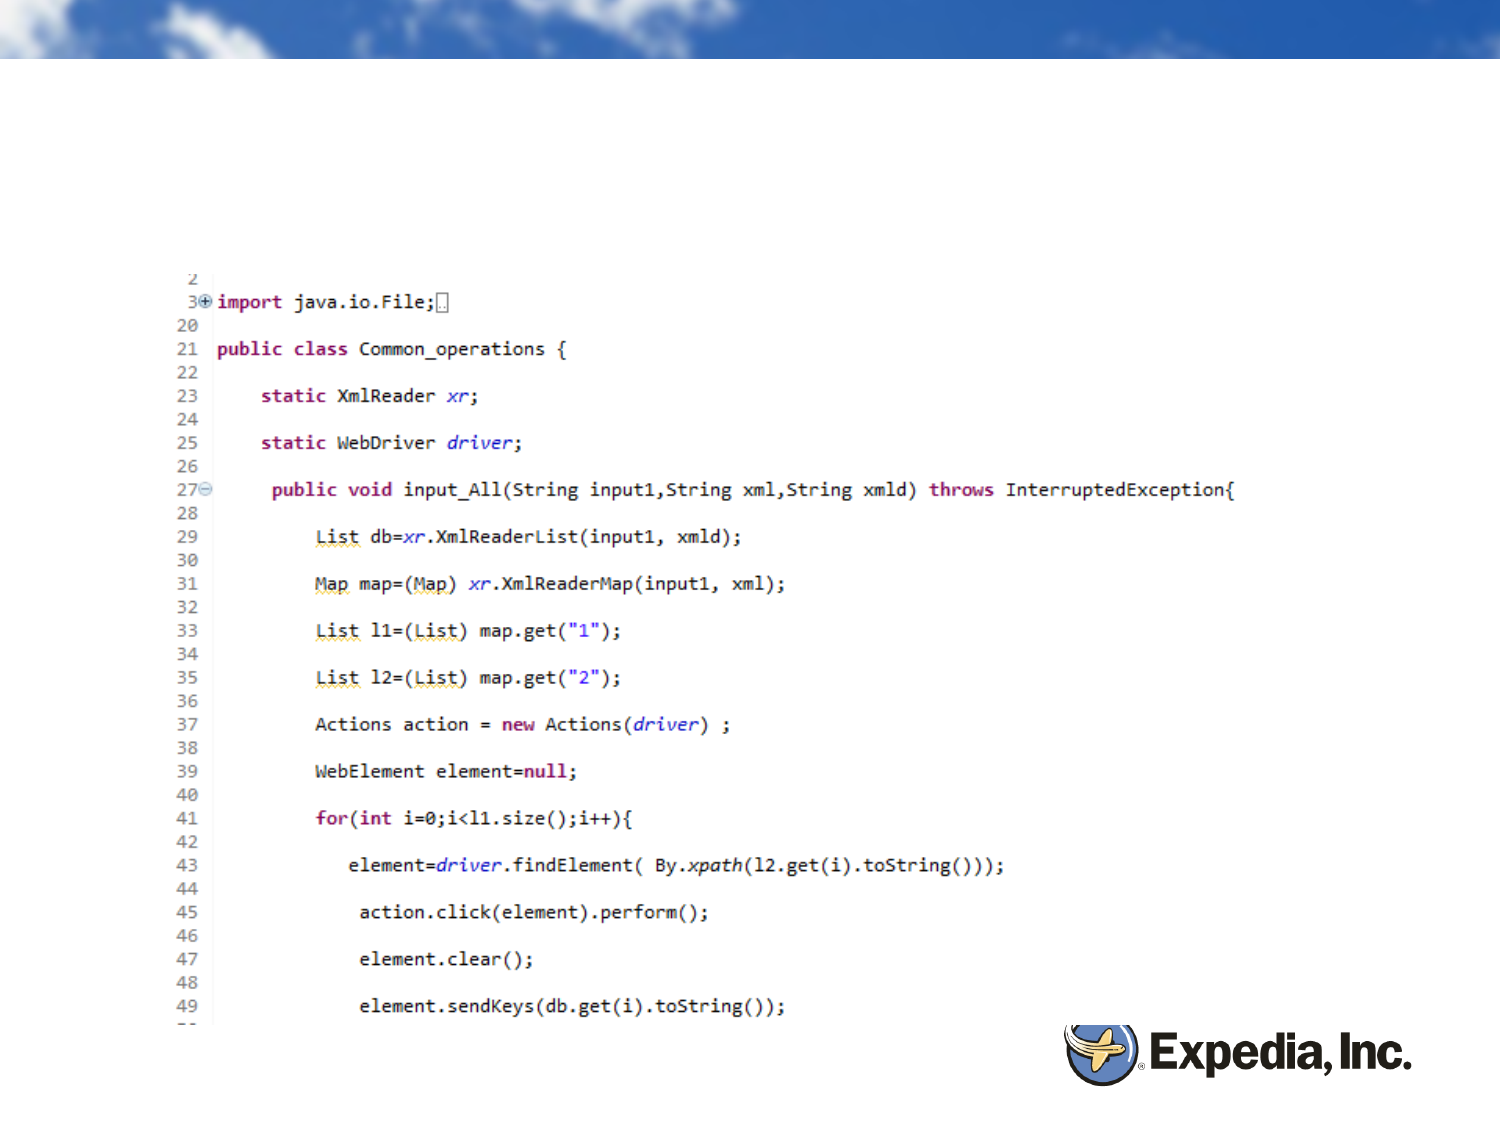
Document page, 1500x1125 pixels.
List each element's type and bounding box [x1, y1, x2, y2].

list [175, 274, 1325, 1026]
picture [0, 0, 1500, 59]
picture [1064, 1012, 1413, 1088]
